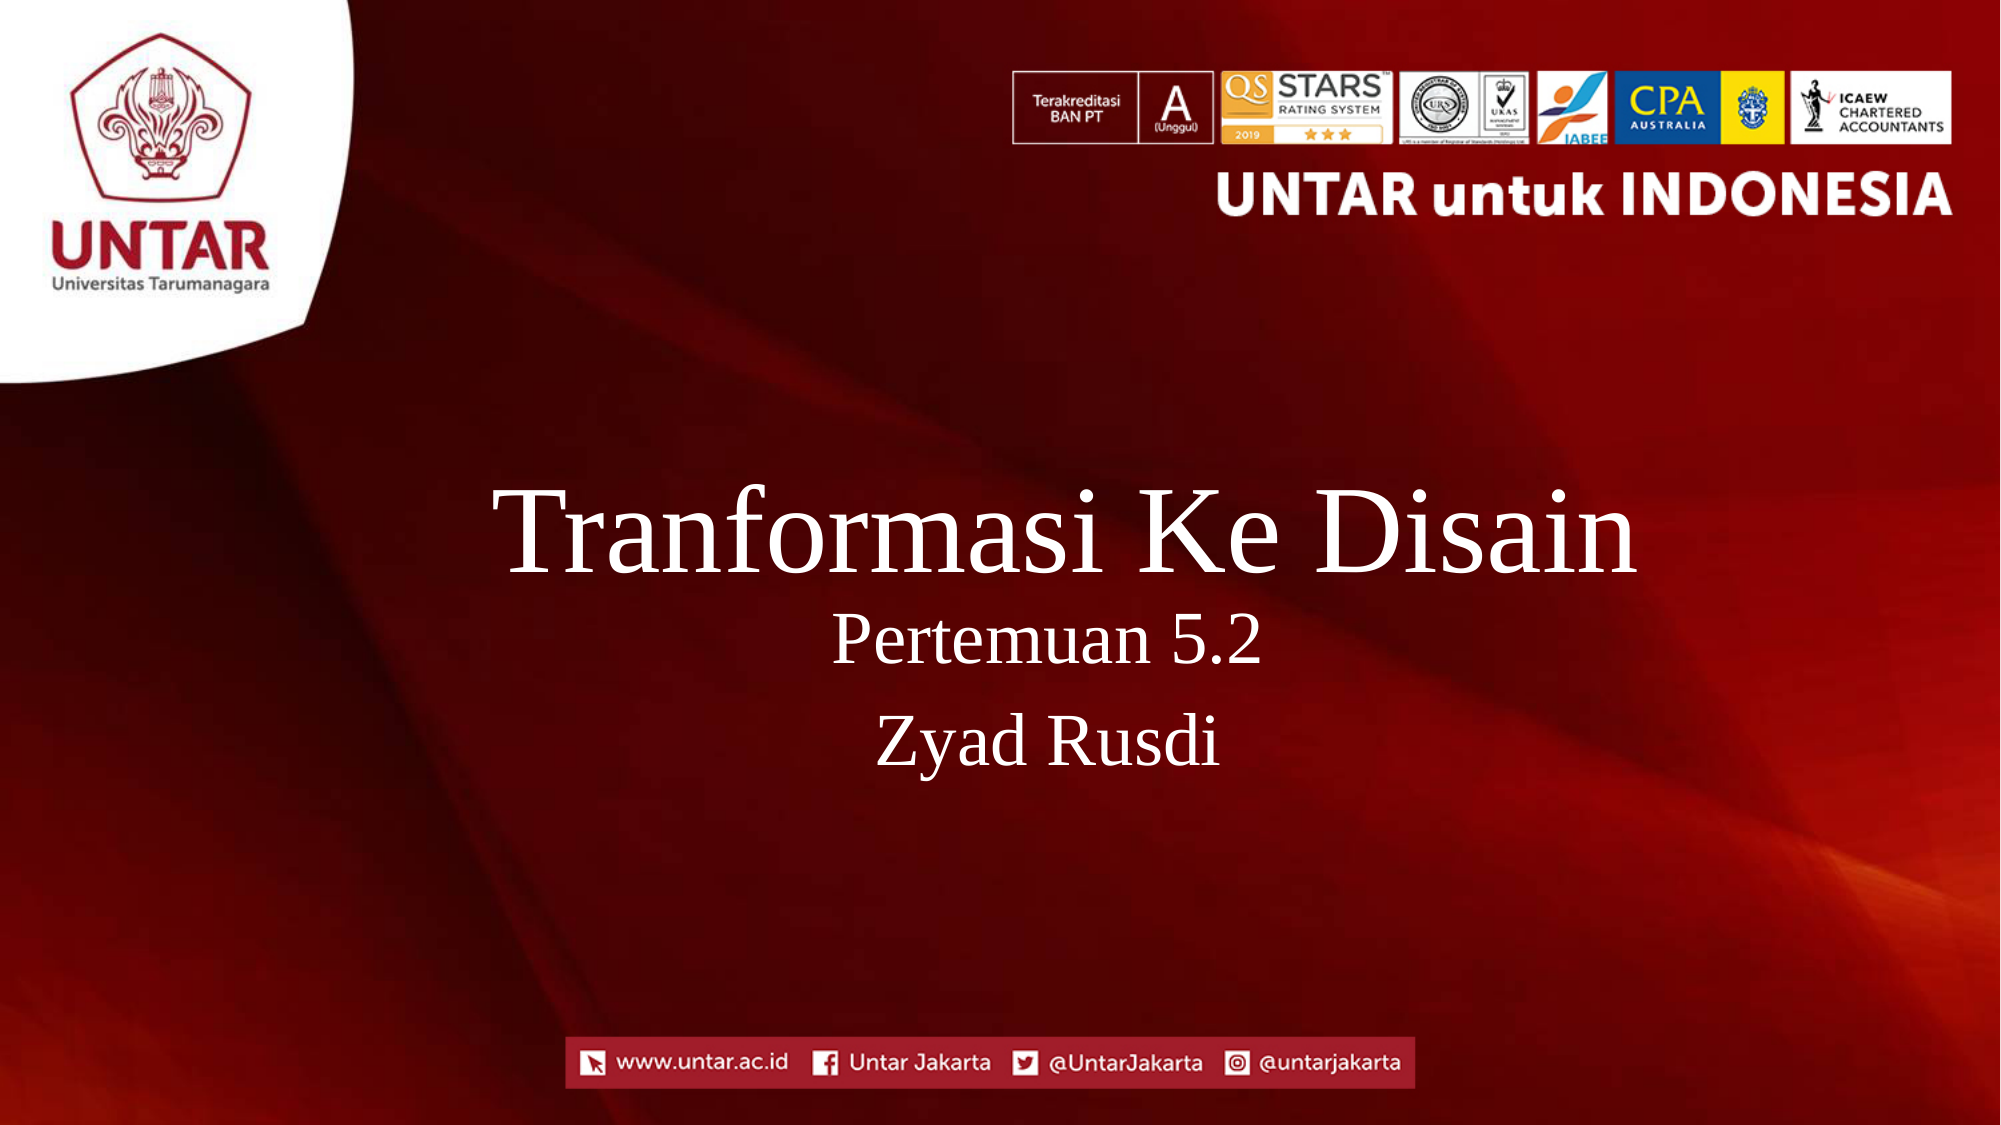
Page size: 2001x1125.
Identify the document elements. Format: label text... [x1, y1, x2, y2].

picture [0, 0, 2001, 1125]
title Tranformasi Ke Disain [316, 215, 1817, 607]
subtitle Pertemuan 5.2 Zyad Rusdi [298, 590, 1798, 863]
